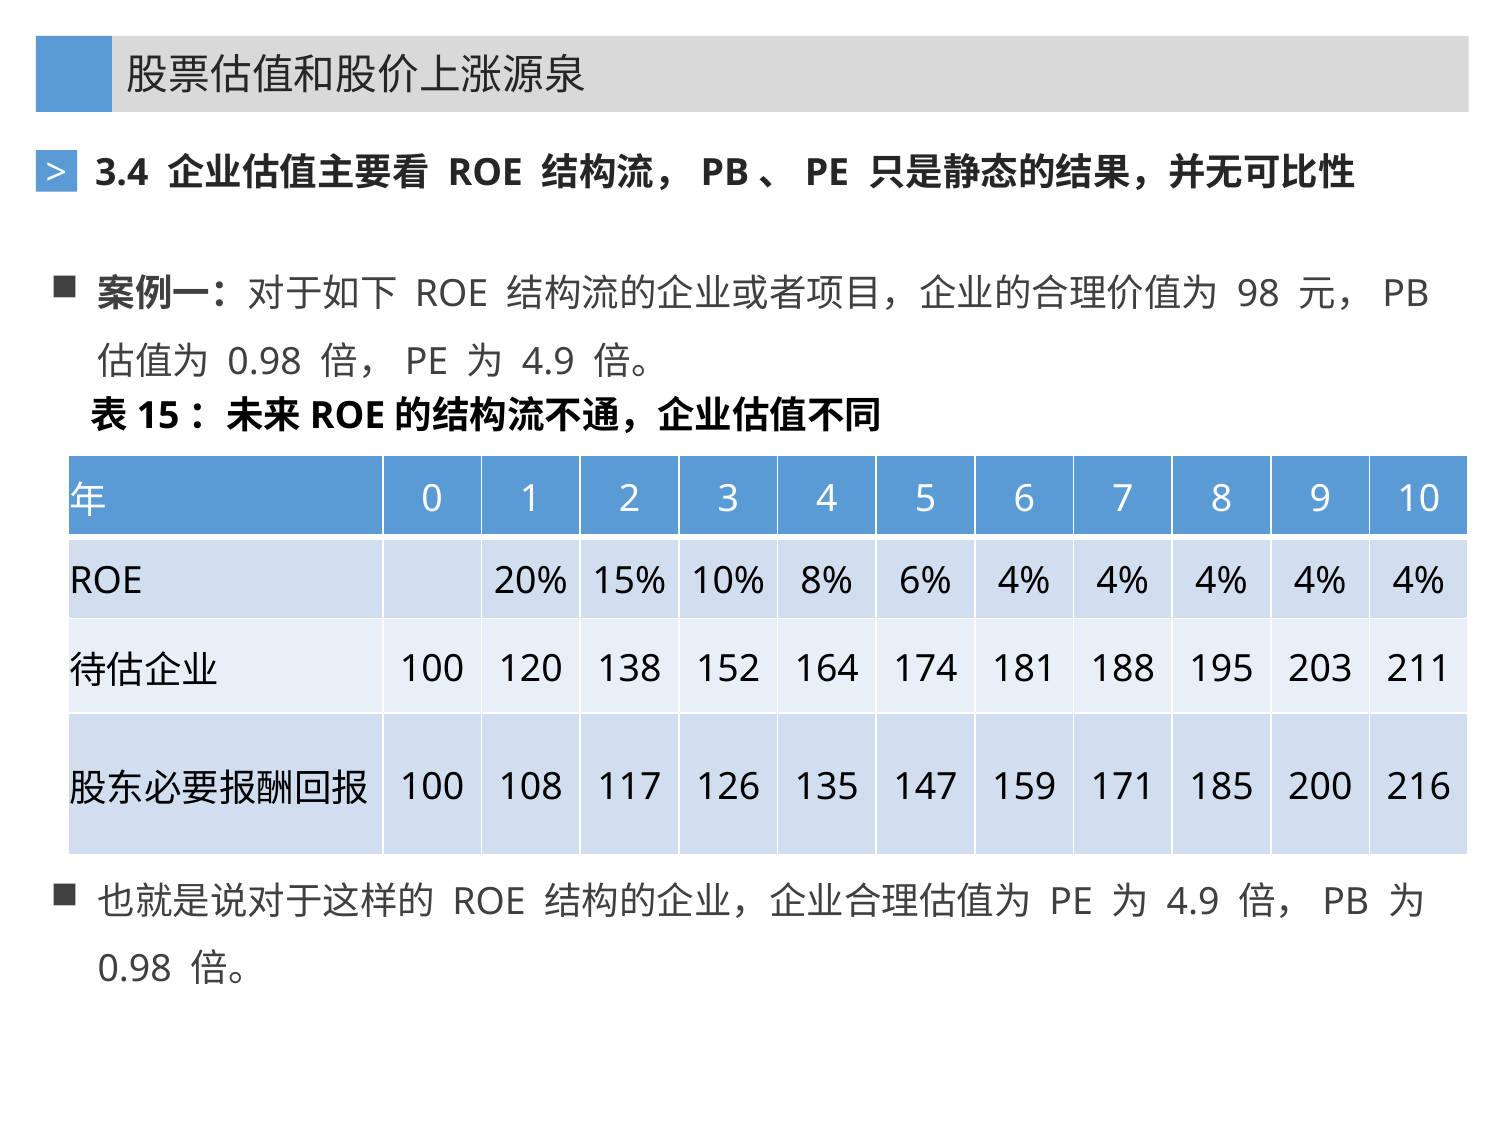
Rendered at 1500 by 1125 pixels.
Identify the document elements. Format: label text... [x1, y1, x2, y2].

table_cell 股东必要报酬回报 [69, 714, 382, 854]
text_box 3.4 企业估值主要看 ROE 结构流，PB、PE 只是静态的结果，并无可比性 [80, 140, 1469, 201]
table_cell 4% [1173, 540, 1270, 618]
table_cell 8% [778, 540, 875, 618]
table_cell 211 [1370, 619, 1467, 712]
table_header 4 [778, 456, 875, 534]
table_cell 20% [482, 540, 579, 618]
table_cell 138 [581, 619, 678, 712]
table_cell 181 [976, 619, 1073, 712]
table_cell 171 [1074, 714, 1171, 854]
table_cell 100 [384, 714, 481, 854]
table_header 10 [1370, 456, 1467, 534]
table_header 0 [384, 456, 481, 534]
table_cell 185 [1173, 714, 1270, 854]
table_cell 4% [1074, 540, 1171, 618]
table_header 2 [581, 456, 678, 534]
table_cell 待估企业 [69, 619, 382, 712]
table_cell 4% [976, 540, 1073, 618]
table_cell 135 [778, 714, 875, 854]
table_header 1 [482, 456, 579, 534]
table_cell 200 [1272, 714, 1369, 854]
text_box [35, 35, 111, 113]
table_cell 117 [581, 714, 678, 854]
text_box [111, 35, 1470, 113]
table_header 5 [877, 456, 974, 534]
table_header 9 [1272, 456, 1369, 534]
table_cell 10% [680, 540, 777, 618]
table_cell 216 [1370, 714, 1467, 854]
table_cell 4% [1272, 540, 1369, 618]
table_cell 195 [1173, 619, 1270, 712]
table_header 6 [976, 456, 1073, 534]
table_cell 120 [482, 619, 579, 712]
text_box 案例一：对于如下 ROE 结构流的企业或者项目，企业的合理价值为 98 元，PB 估值为 0.98 倍，PE 为 4.9 倍。 也就是说对于这样的 ROE 结构的企业，企业合理估值为 PE 为 4.9 倍，PB 为 0.98 倍。 [35, 239, 1469, 997]
table_cell 152 [680, 619, 777, 712]
text_box > [35, 149, 78, 193]
table_cell 126 [680, 714, 777, 854]
table_cell 108 [482, 714, 579, 854]
table_cell 164 [778, 619, 875, 712]
table_cell 159 [976, 714, 1073, 854]
text_box 表15：未来ROE的结构流不通，企业估值不同 [75, 383, 1469, 444]
table_cell ROE [69, 540, 382, 618]
table_cell 174 [877, 619, 974, 712]
table_cell 6% [877, 540, 974, 618]
table_header 年 [69, 456, 382, 534]
table_header 8 [1173, 456, 1270, 534]
table_cell 203 [1272, 619, 1369, 712]
table_cell 100 [384, 619, 481, 712]
table_cell [384, 540, 481, 618]
table_cell 15% [581, 540, 678, 618]
table_header 3 [680, 456, 777, 534]
table_cell 147 [877, 714, 974, 854]
table_header 7 [1074, 456, 1171, 534]
table_cell 4% [1370, 540, 1467, 618]
table_cell 188 [1074, 619, 1171, 712]
text_box 股票估值和股价上涨源泉 [112, 40, 1120, 106]
